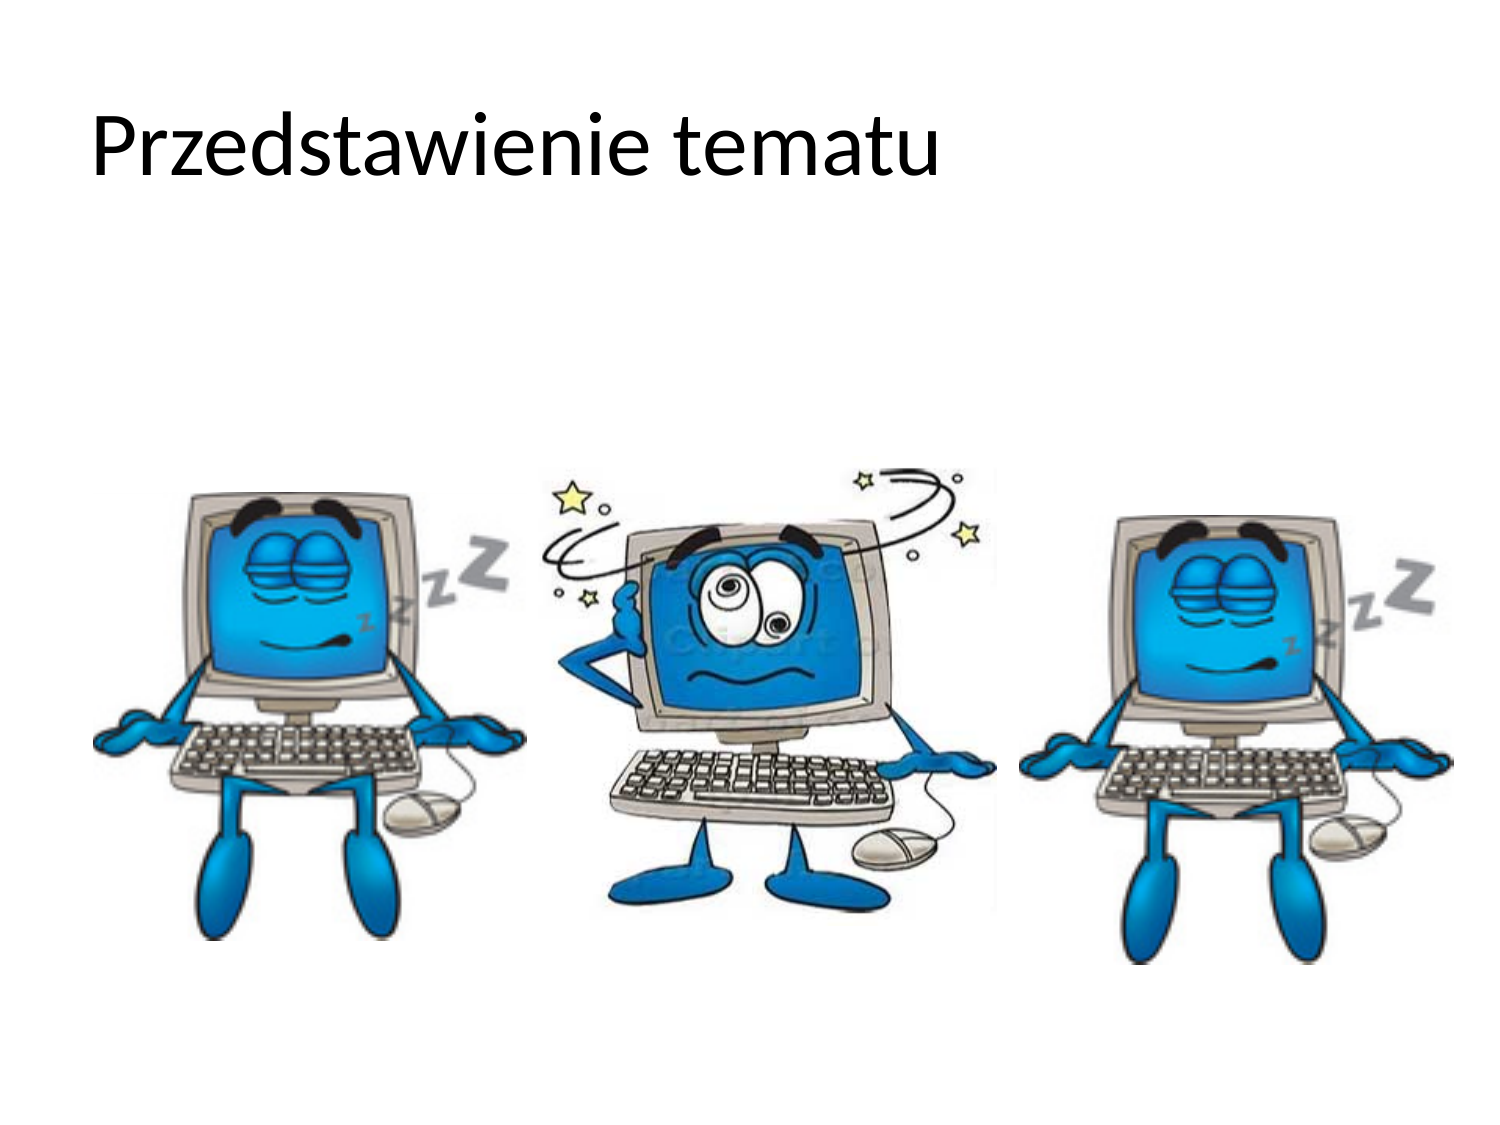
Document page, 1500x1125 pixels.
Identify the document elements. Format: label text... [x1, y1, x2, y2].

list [527, 456, 997, 926]
picture [93, 491, 528, 941]
title Przedstawienie tematu [75, 45, 1425, 233]
picture [1019, 515, 1454, 965]
